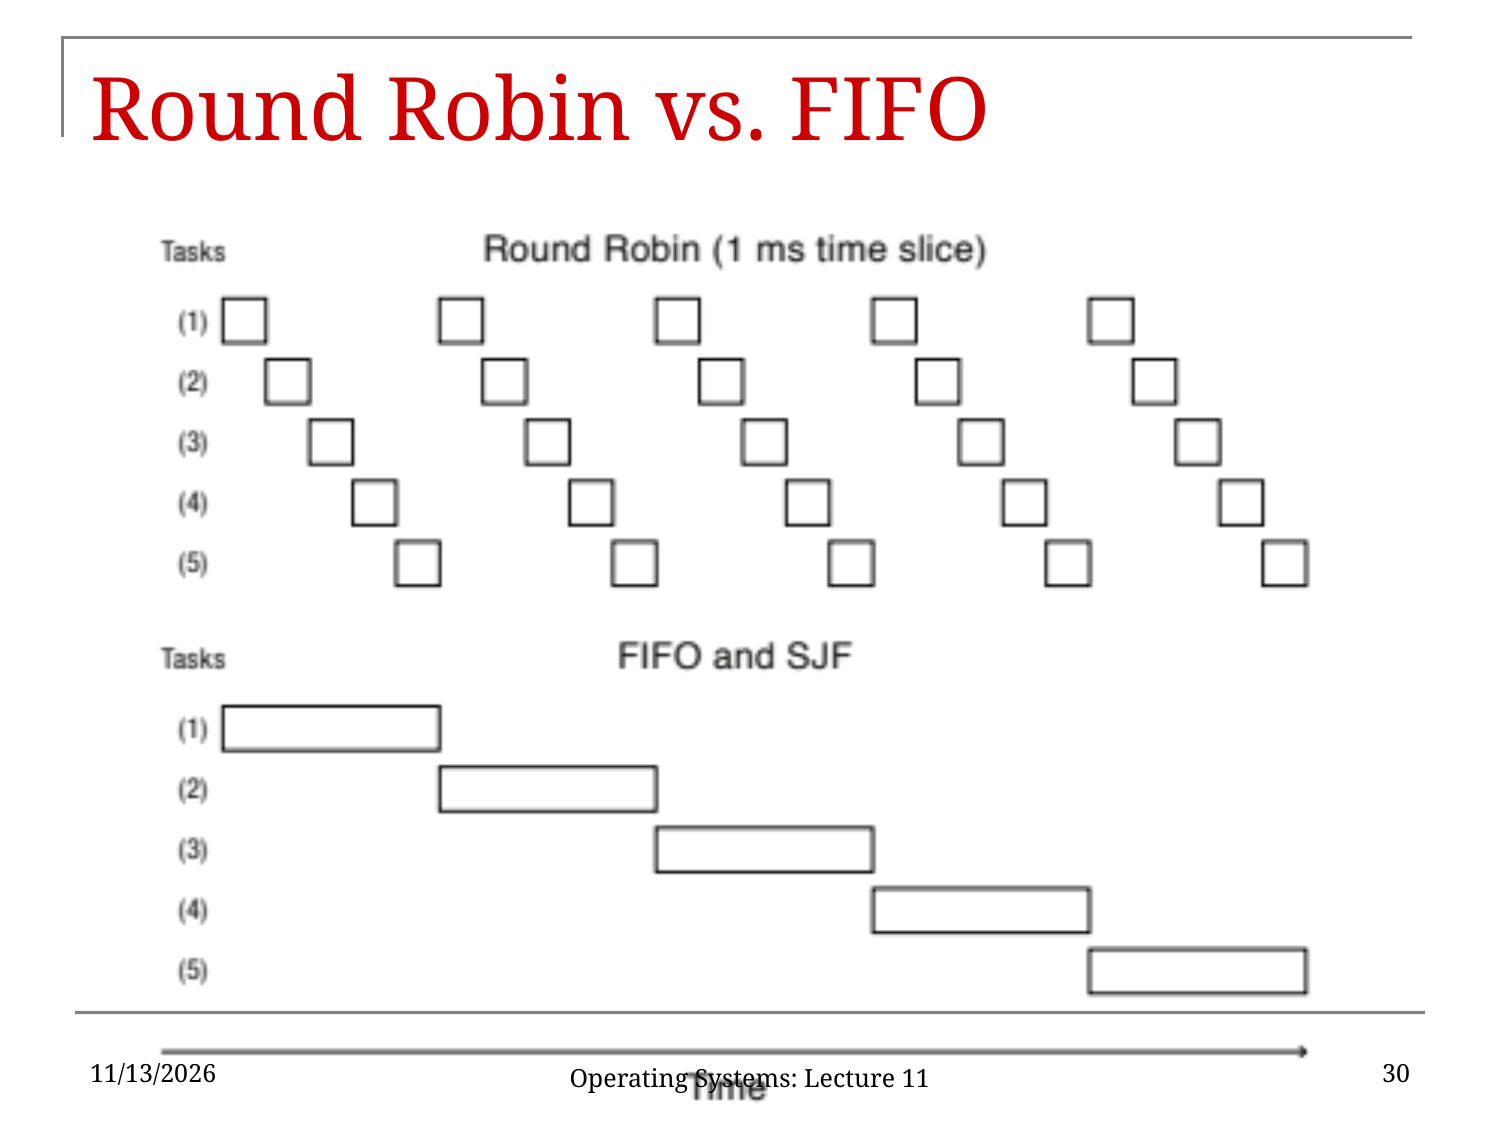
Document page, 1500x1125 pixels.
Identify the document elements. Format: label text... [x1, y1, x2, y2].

title Round Robin vs. FIFO [75, 45, 1425, 163]
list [0, 190, 1500, 1125]
